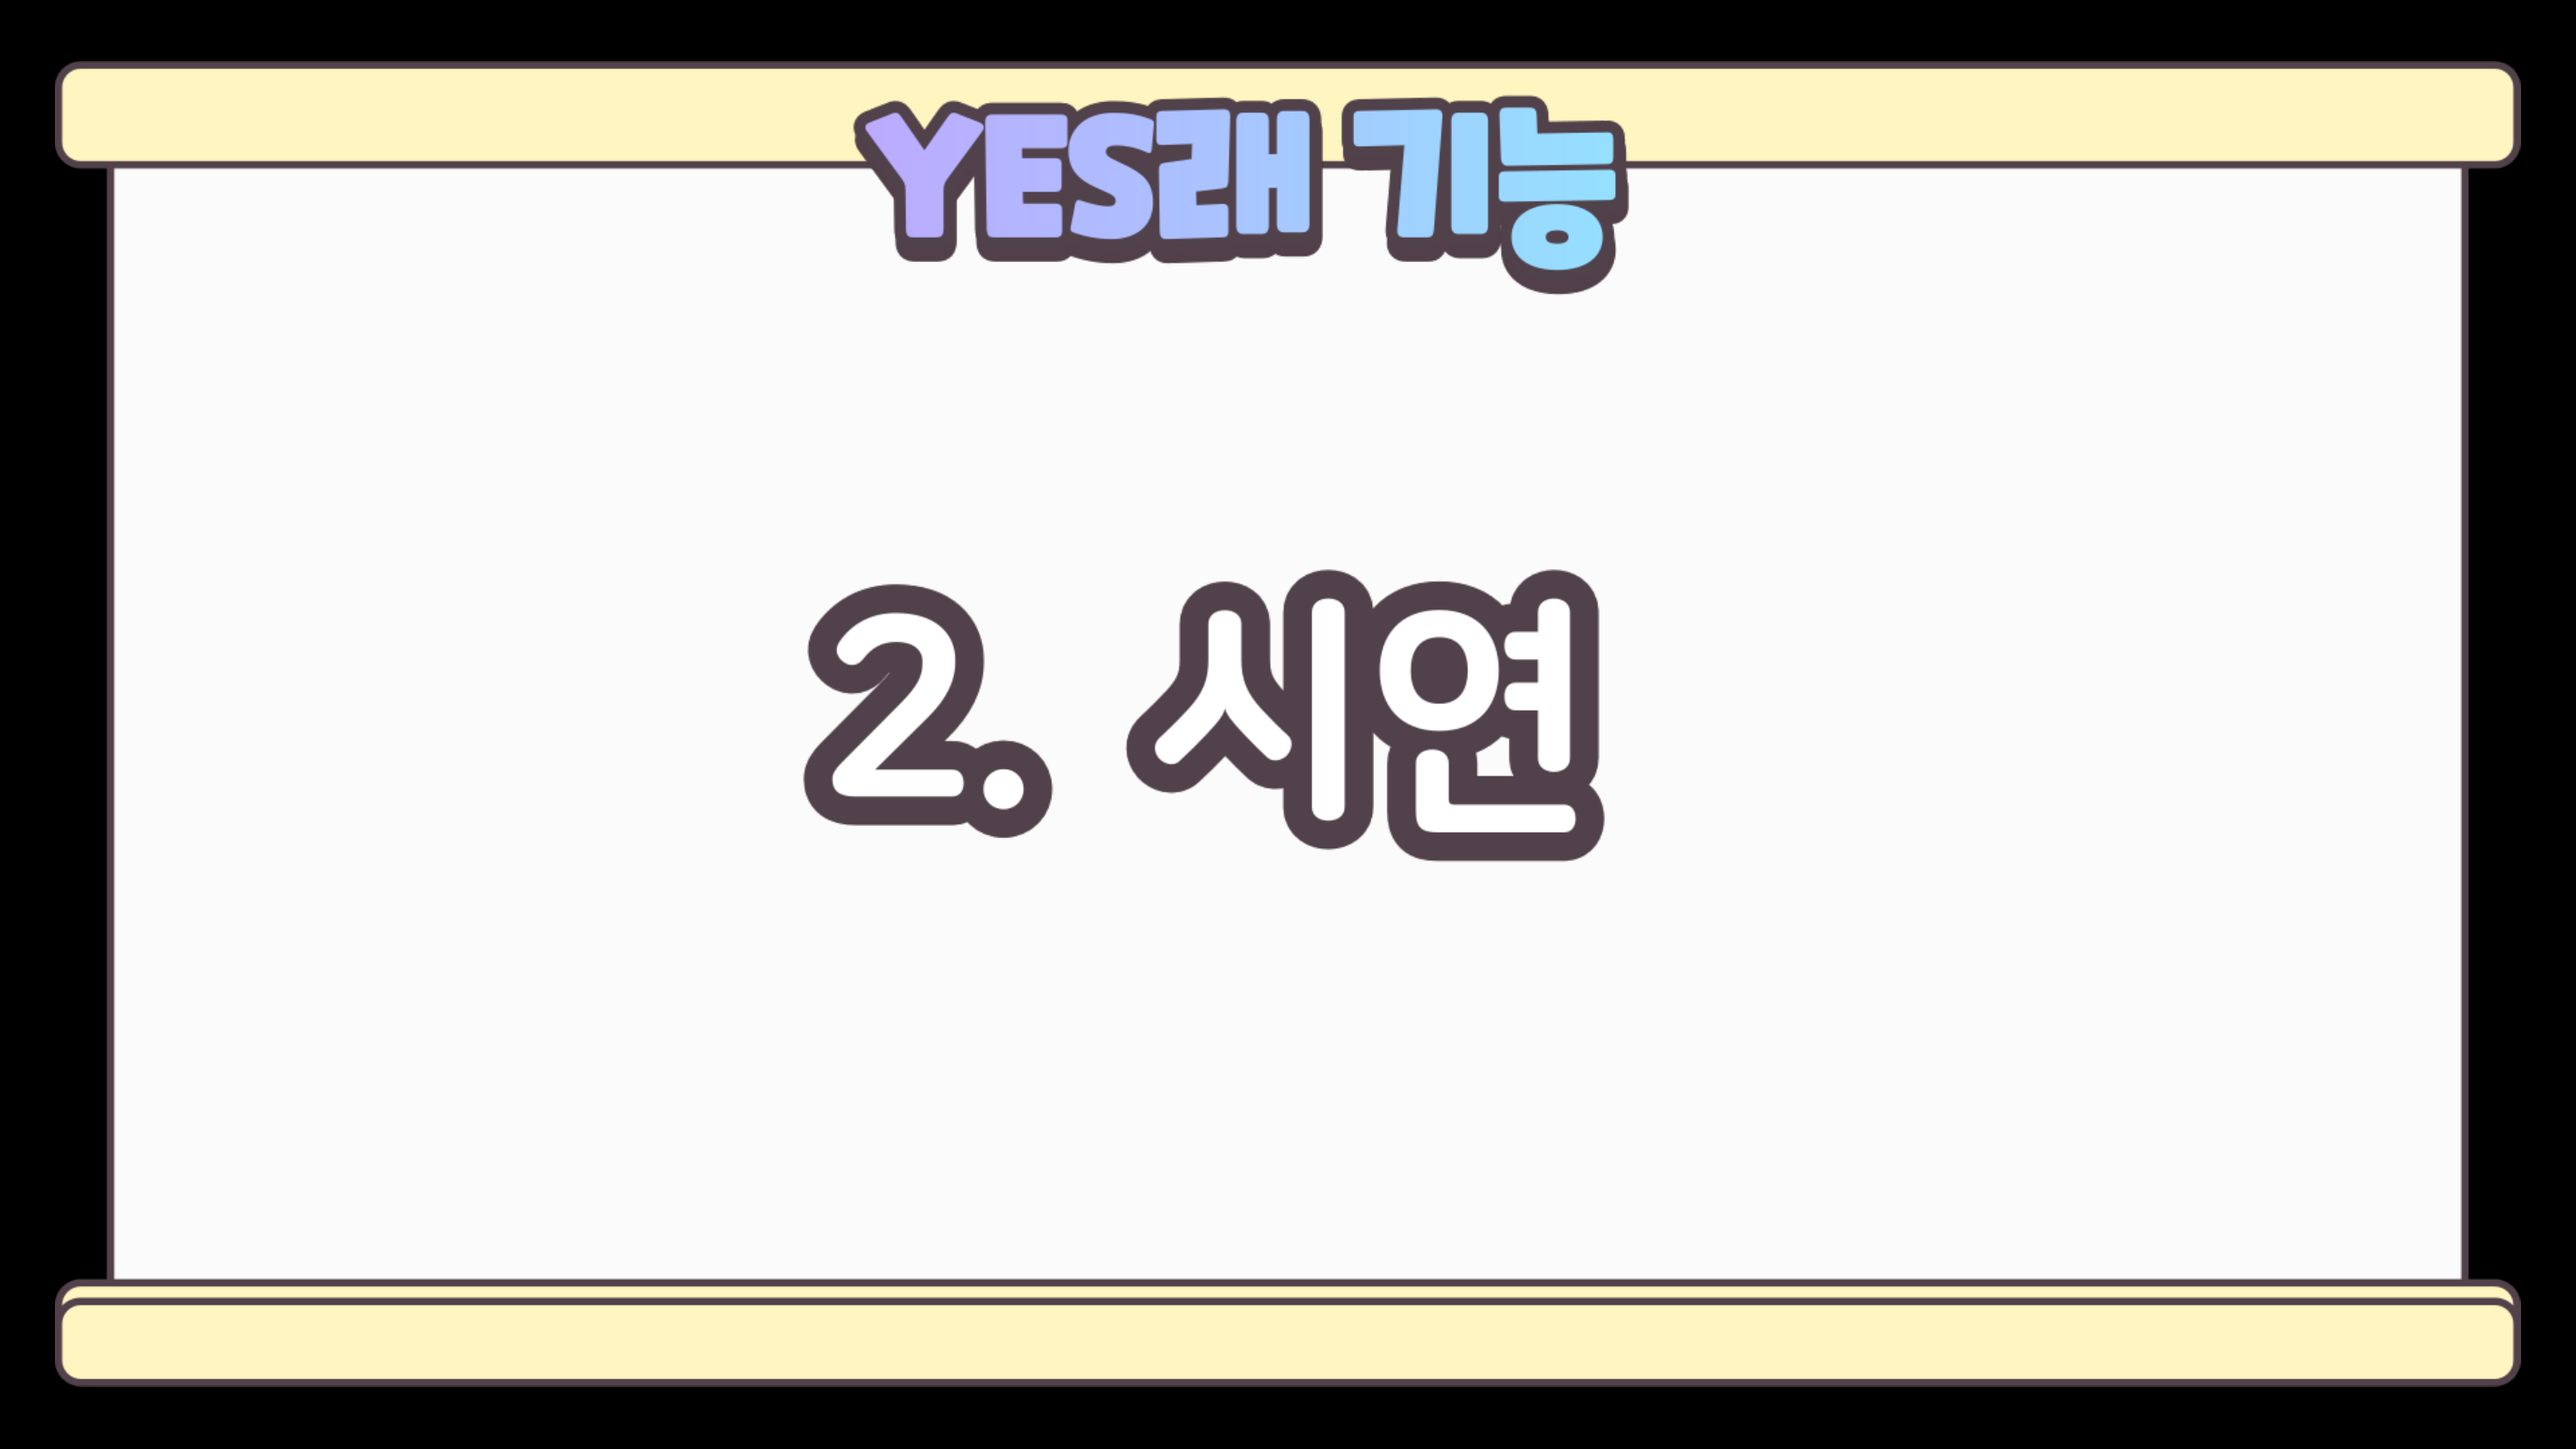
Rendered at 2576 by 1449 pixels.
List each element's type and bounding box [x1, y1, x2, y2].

picture [0, 0, 2576, 1449]
text_box [54, 61, 2521, 1387]
